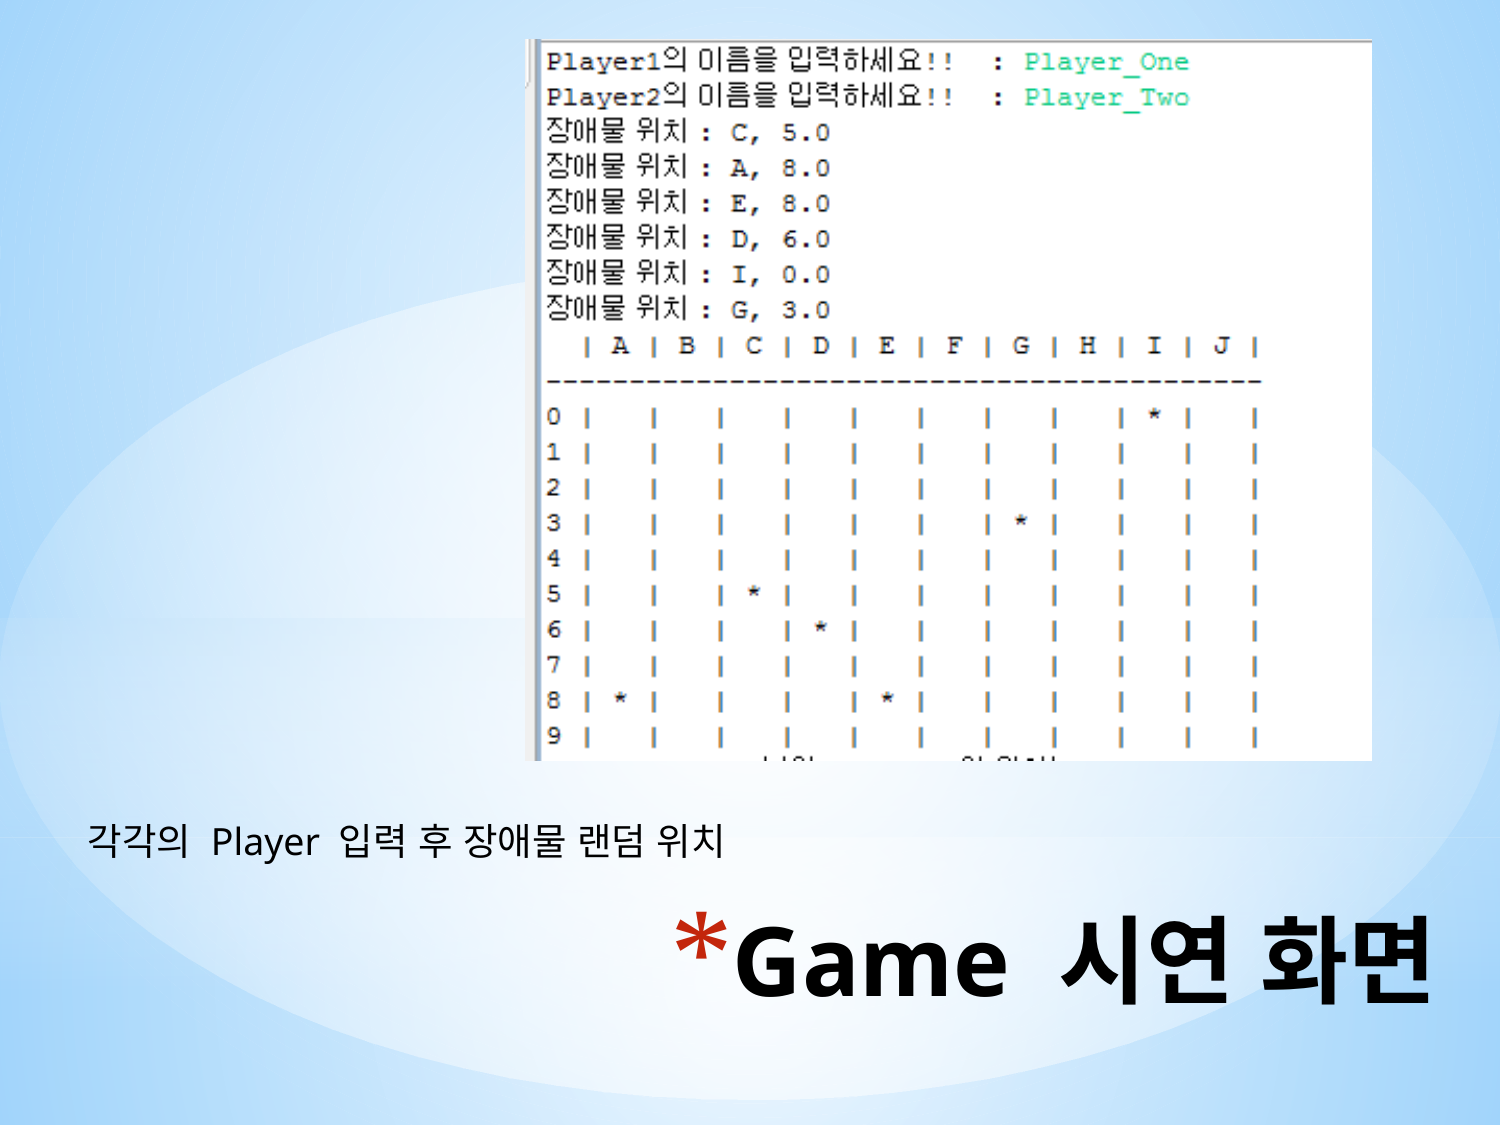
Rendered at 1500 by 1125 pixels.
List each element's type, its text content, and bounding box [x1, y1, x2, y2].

picture [525, 39, 1372, 761]
text_box 각각의 Player 입력 후 장애물 랜덤 위치 [73, 810, 741, 871]
title Game 시연 화면 [383, 893, 1453, 1081]
